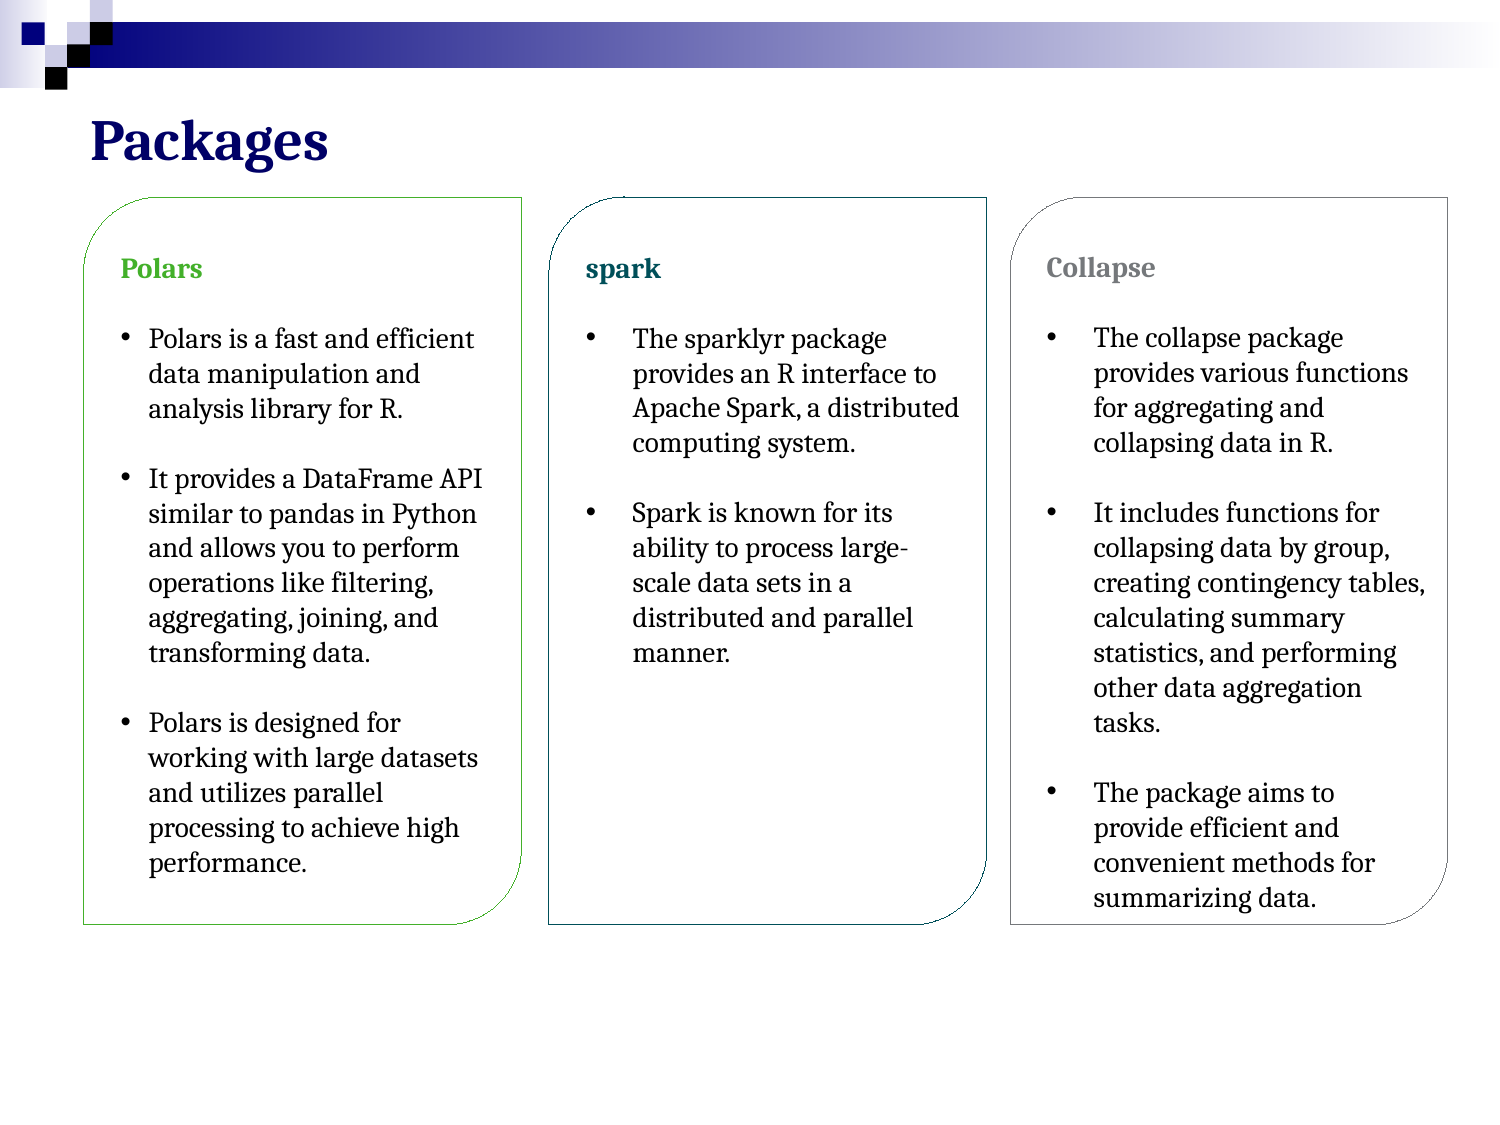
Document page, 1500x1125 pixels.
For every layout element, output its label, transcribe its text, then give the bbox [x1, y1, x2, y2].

text_box spark The sparklyr package provides an R interface to Apache Spark, a distributed computing system. Spark is known for its ability to process large-scale data sets in a distributed and parallel manner. [548, 196, 987, 925]
text_box Collapse The collapse package provides various functions for aggregating and collapsing data in R. It includes functions for collapsing data by group, creating contingency tables, calculating summary statistics, and performing other data aggregation tasks. The package aims to provide efficient and convenient methods for summarizing data. [1010, 197, 1448, 925]
title Packages [74, 74, 1426, 201]
text_box Polars Polars is a fast and efficient data manipulation and analysis library for R. It provides a DataFrame API similar to pandas in Python and allows you to perform operations like filtering, aggregating, joining, and transforming data. Polars is designed for working with large datasets and utilizes parallel processing to achieve high performance. [83, 197, 522, 925]
